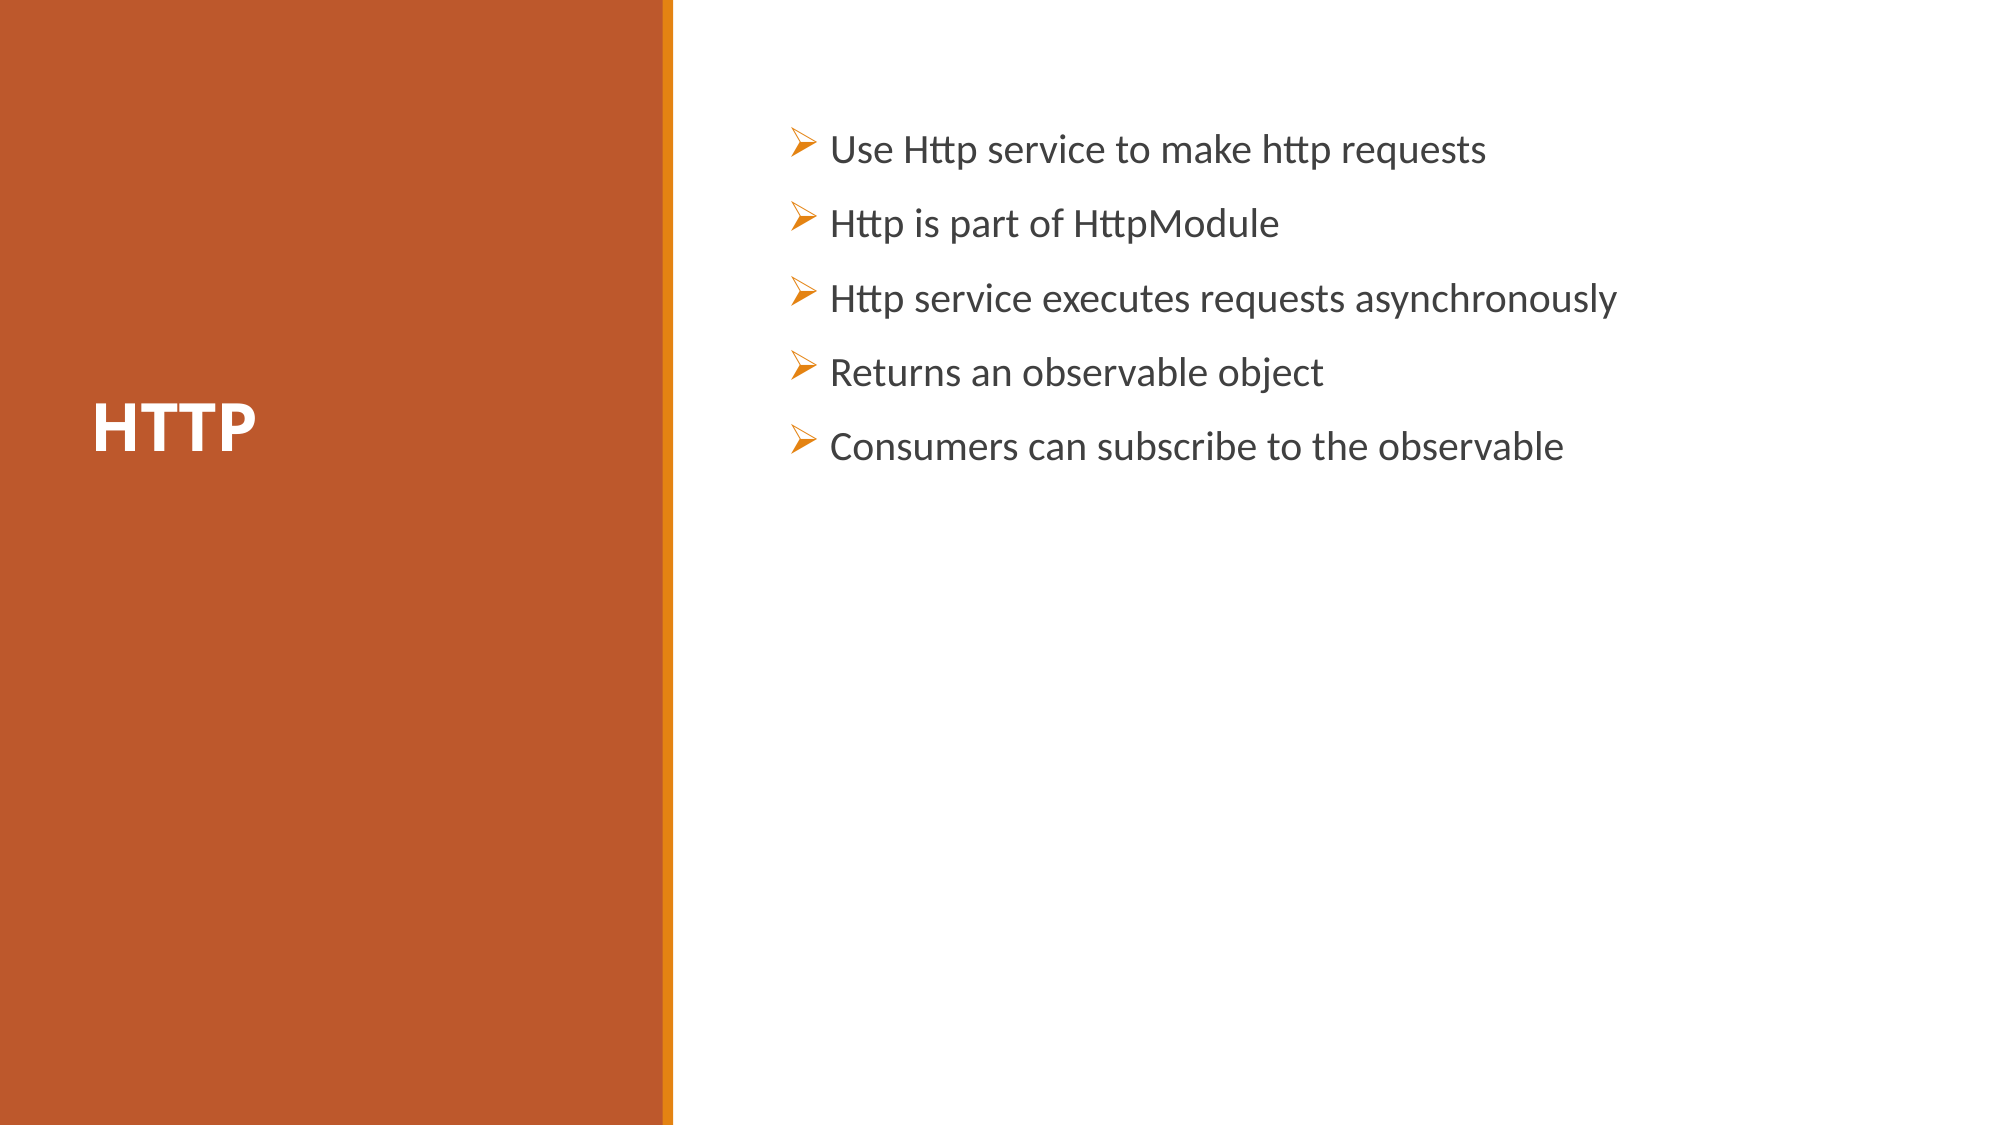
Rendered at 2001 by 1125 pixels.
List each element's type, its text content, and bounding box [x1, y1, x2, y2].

title HTTP [75, 97, 600, 473]
list Use Http service to make http requests Http is part of HttpModule Http service executes requests asynchronously Returns an observable object Consumers can subscribe to the observable [787, 120, 1853, 983]
